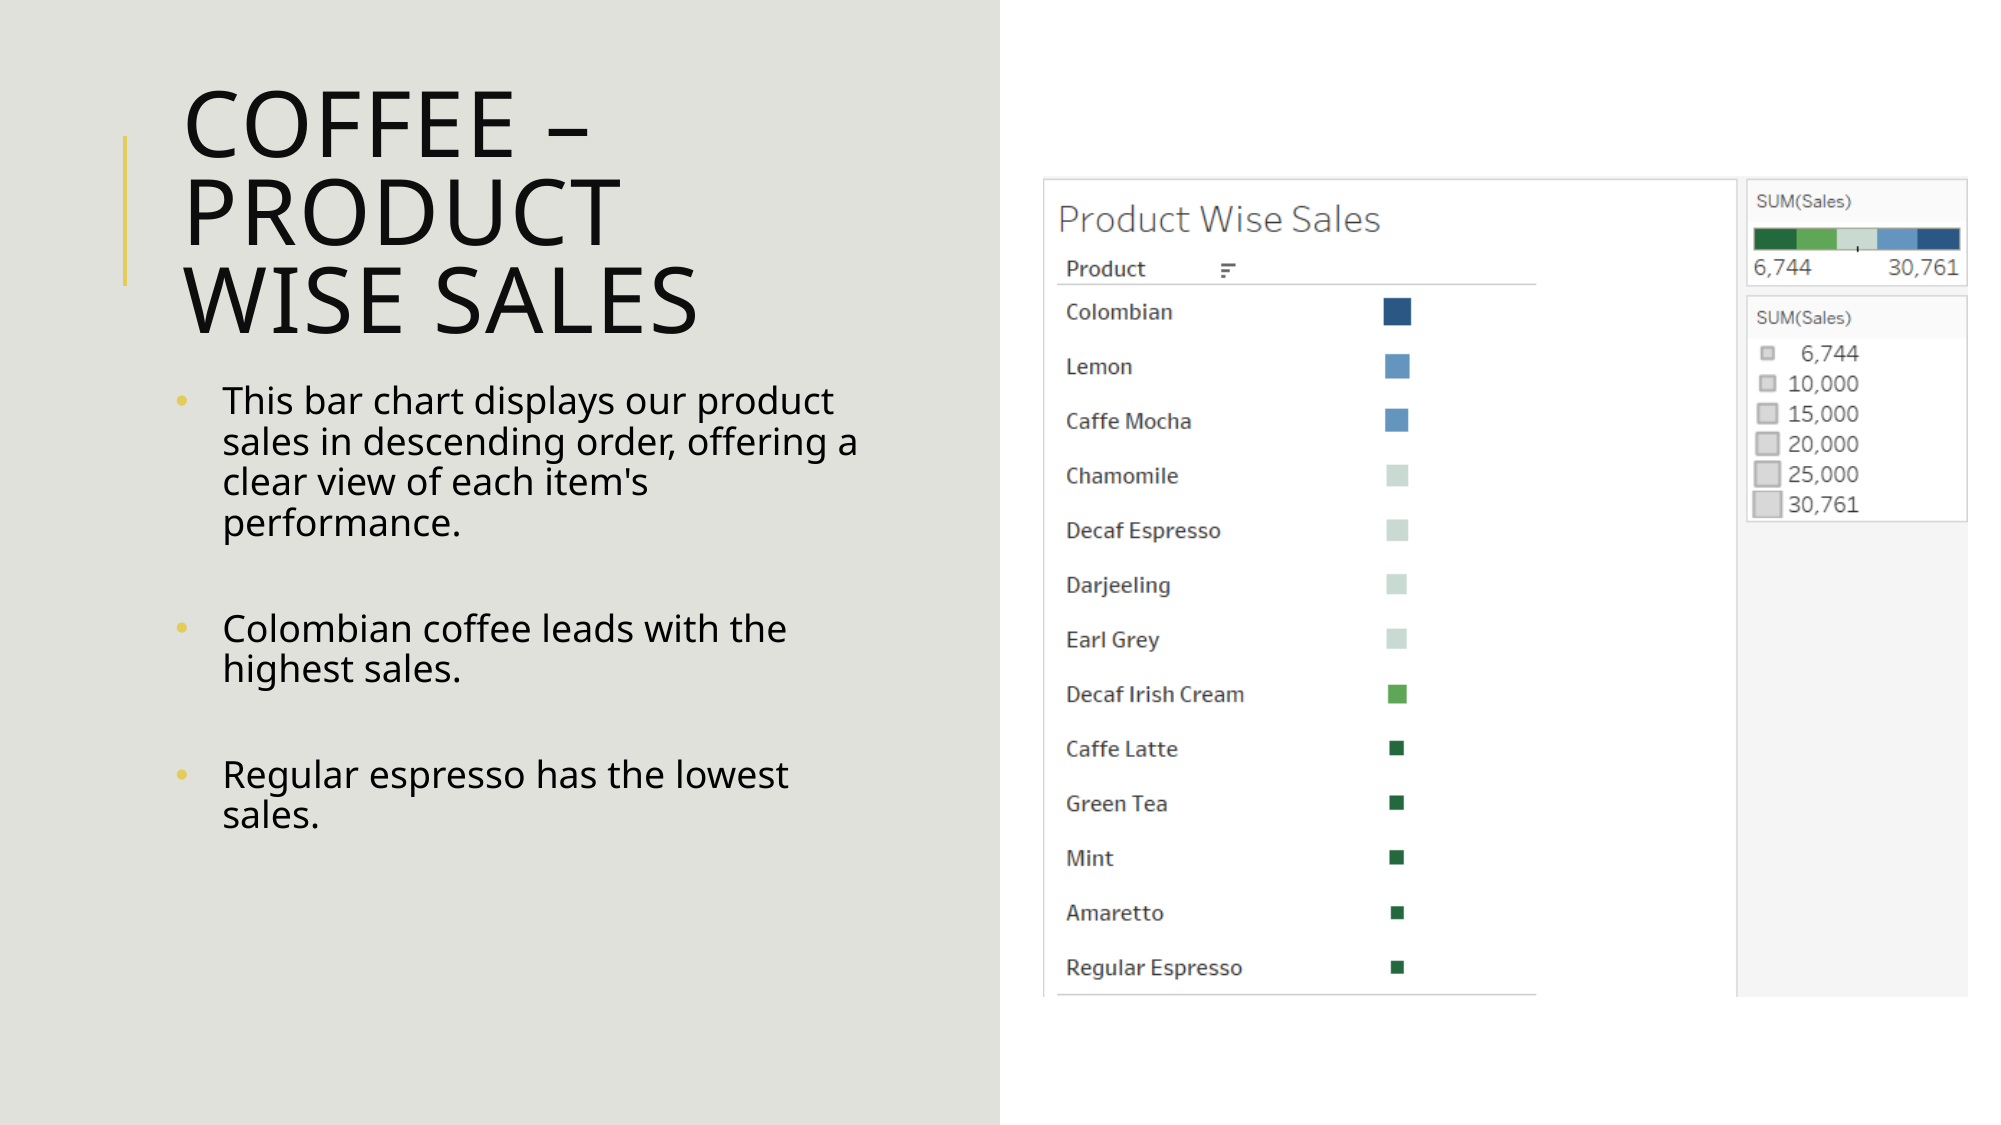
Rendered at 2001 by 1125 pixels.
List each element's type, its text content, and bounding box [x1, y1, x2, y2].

title Coffee – Product Wise Sales [168, 75, 888, 363]
text_box This bar chart displays our product sales in descending order, offering a clear view of each item's performance. Colombian coffee leads with the highest sales. Regular espresso has the lowest sales. [167, 374, 888, 1020]
picture [1042, 176, 1968, 997]
text_box [0, 0, 1001, 1125]
